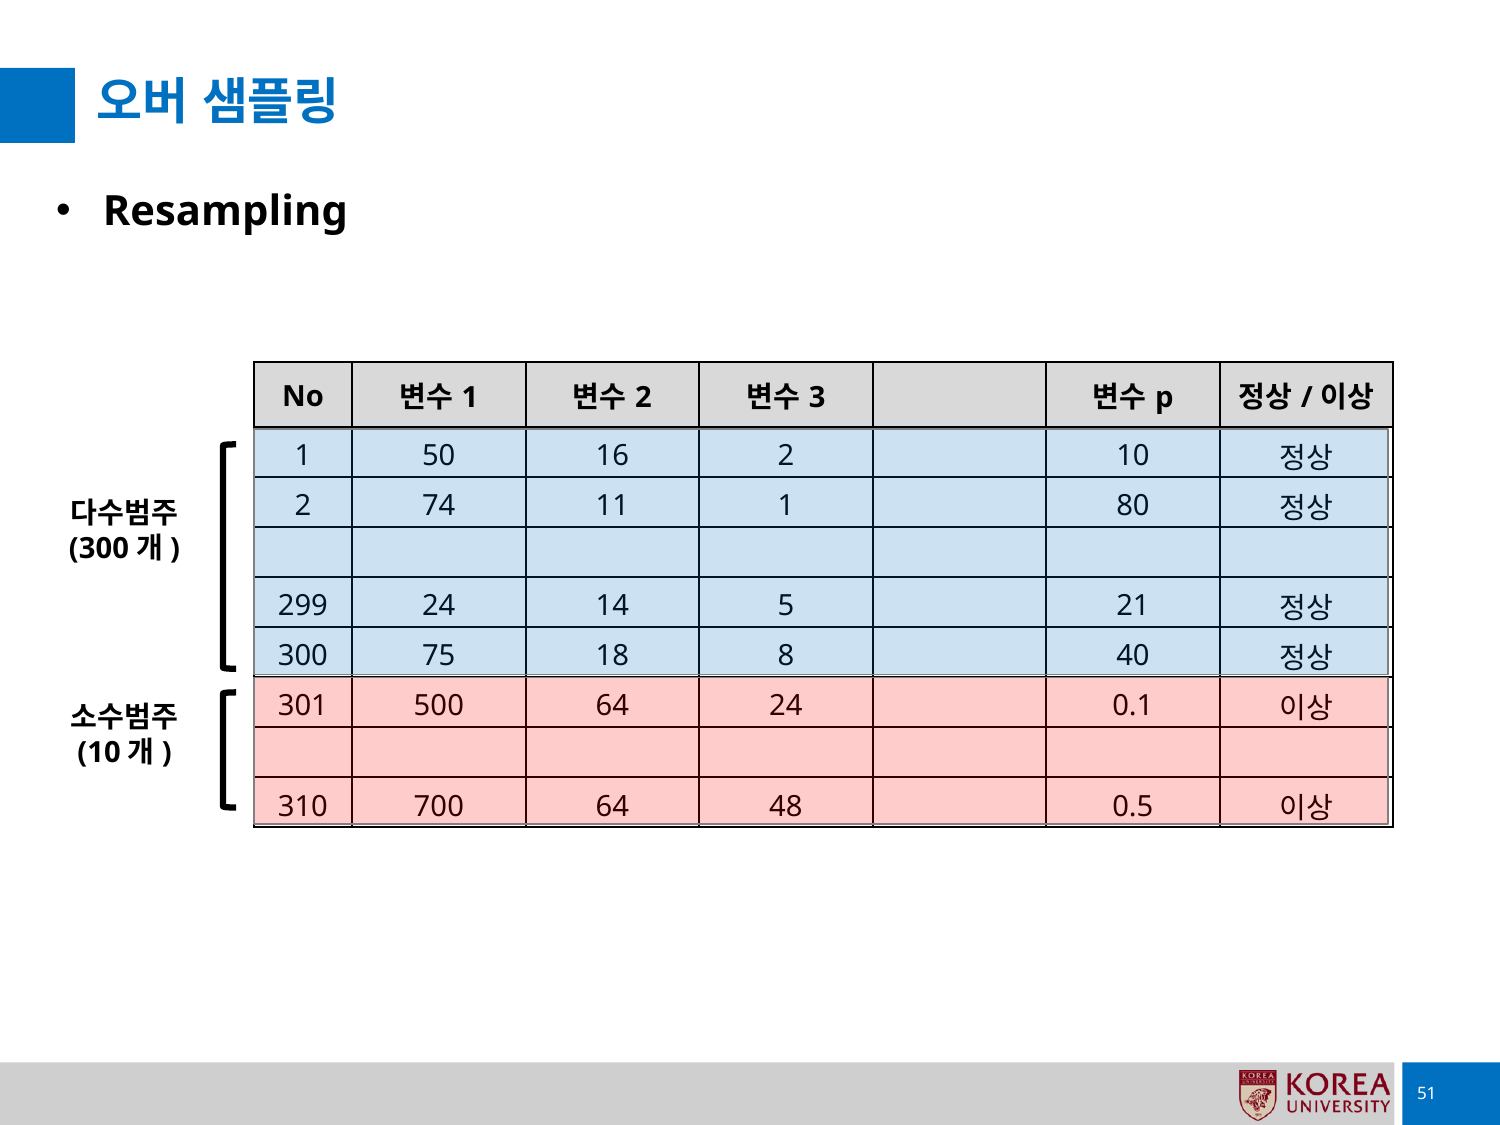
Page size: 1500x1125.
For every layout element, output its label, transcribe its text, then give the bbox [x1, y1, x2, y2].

text_box 소수범주 (10개) [33, 690, 216, 776]
text_box 다수범주 (300개) [33, 487, 216, 572]
text_box [253, 677, 1388, 824]
text_box [253, 429, 1388, 675]
text_box Resampling [41, 176, 750, 242]
text_box [223, 692, 237, 808]
text_box [223, 444, 237, 669]
title 오버 샘플링 [95, 75, 1449, 134]
picture [1239, 1070, 1390, 1121]
